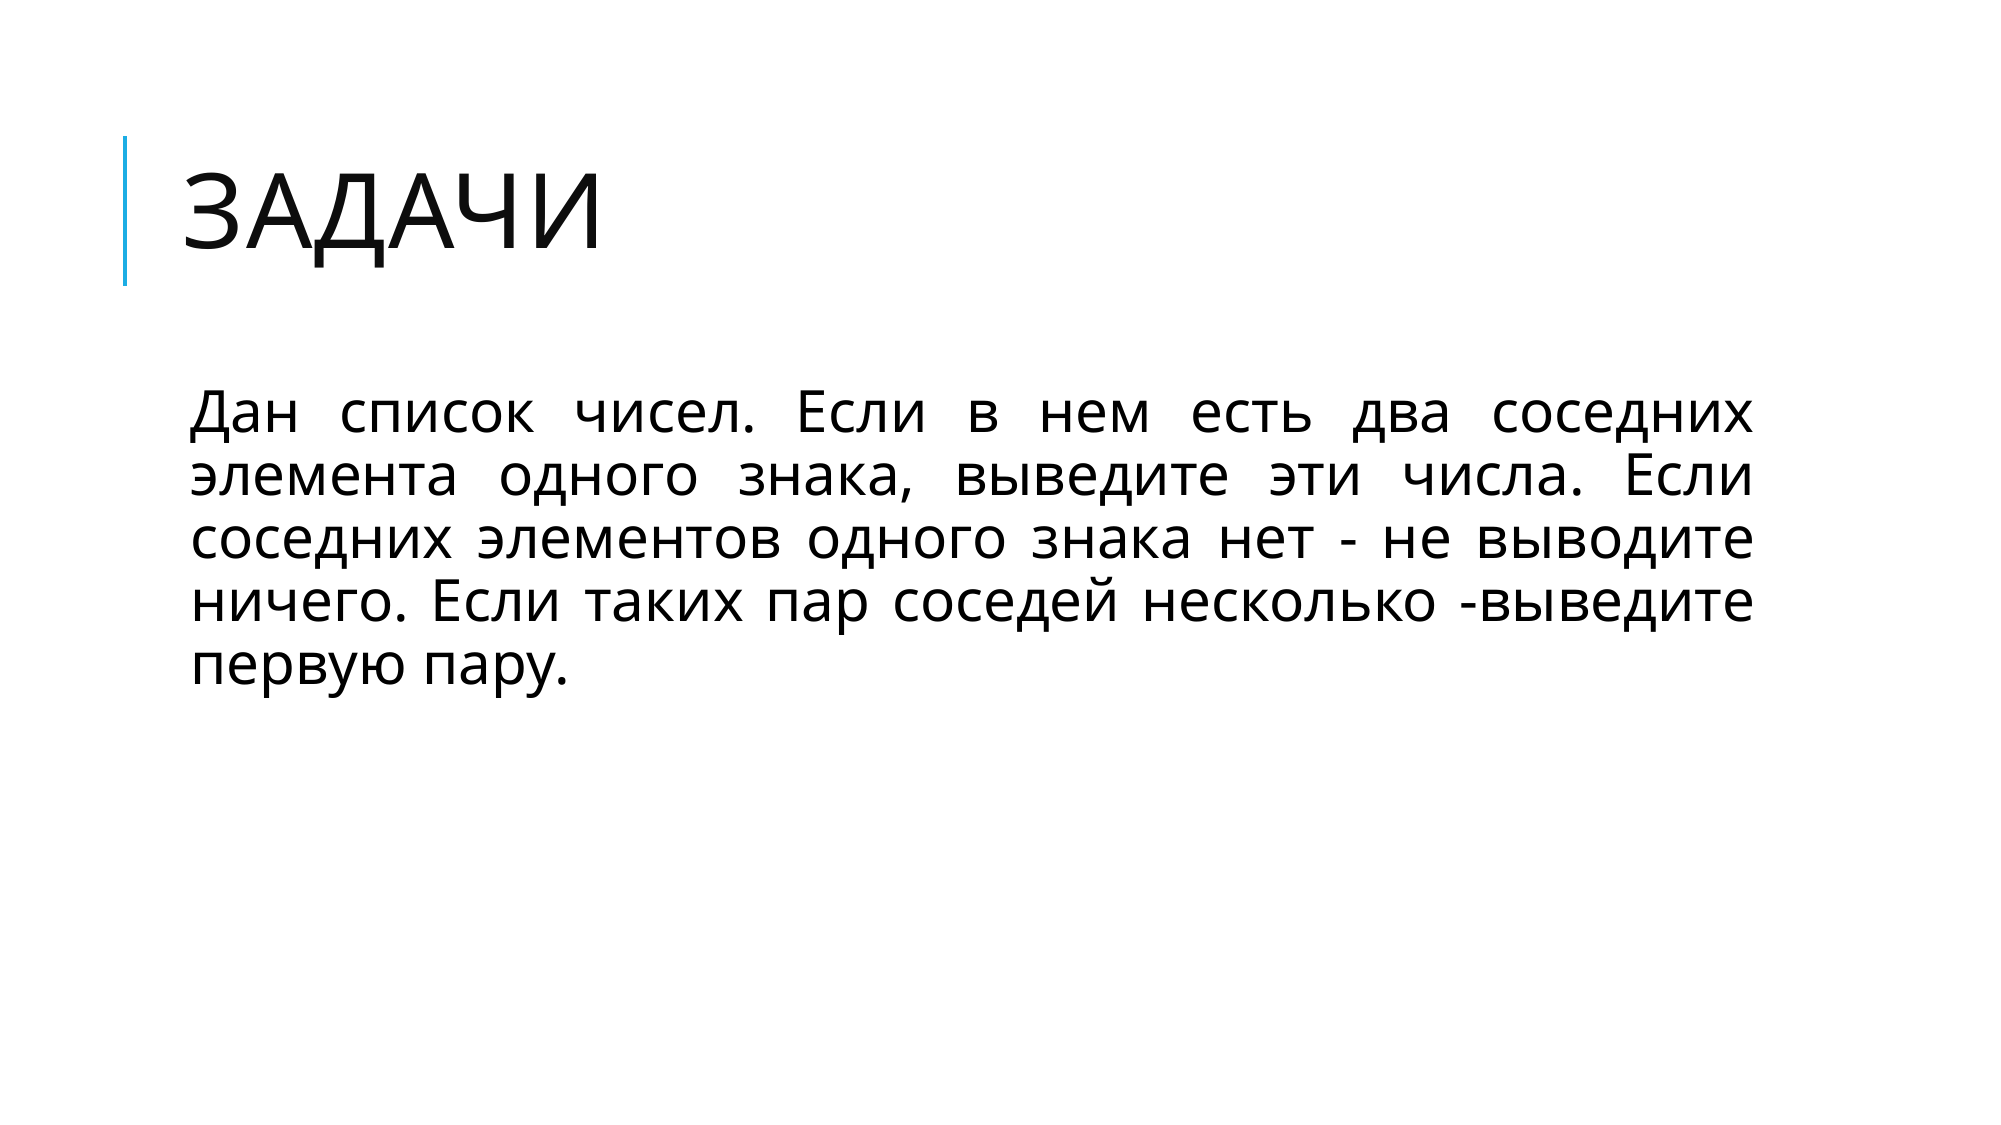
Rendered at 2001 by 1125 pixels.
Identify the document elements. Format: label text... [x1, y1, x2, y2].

list Дан список чисел. Если в нем есть два соседних элемента одного знака, выведите эти числа. Если соседних элементов одного знака нет - не выводите ничего. Если таких пар соседей несколько -выведите первую пару. [168, 375, 1763, 1035]
title Задачи [168, 96, 1763, 342]
